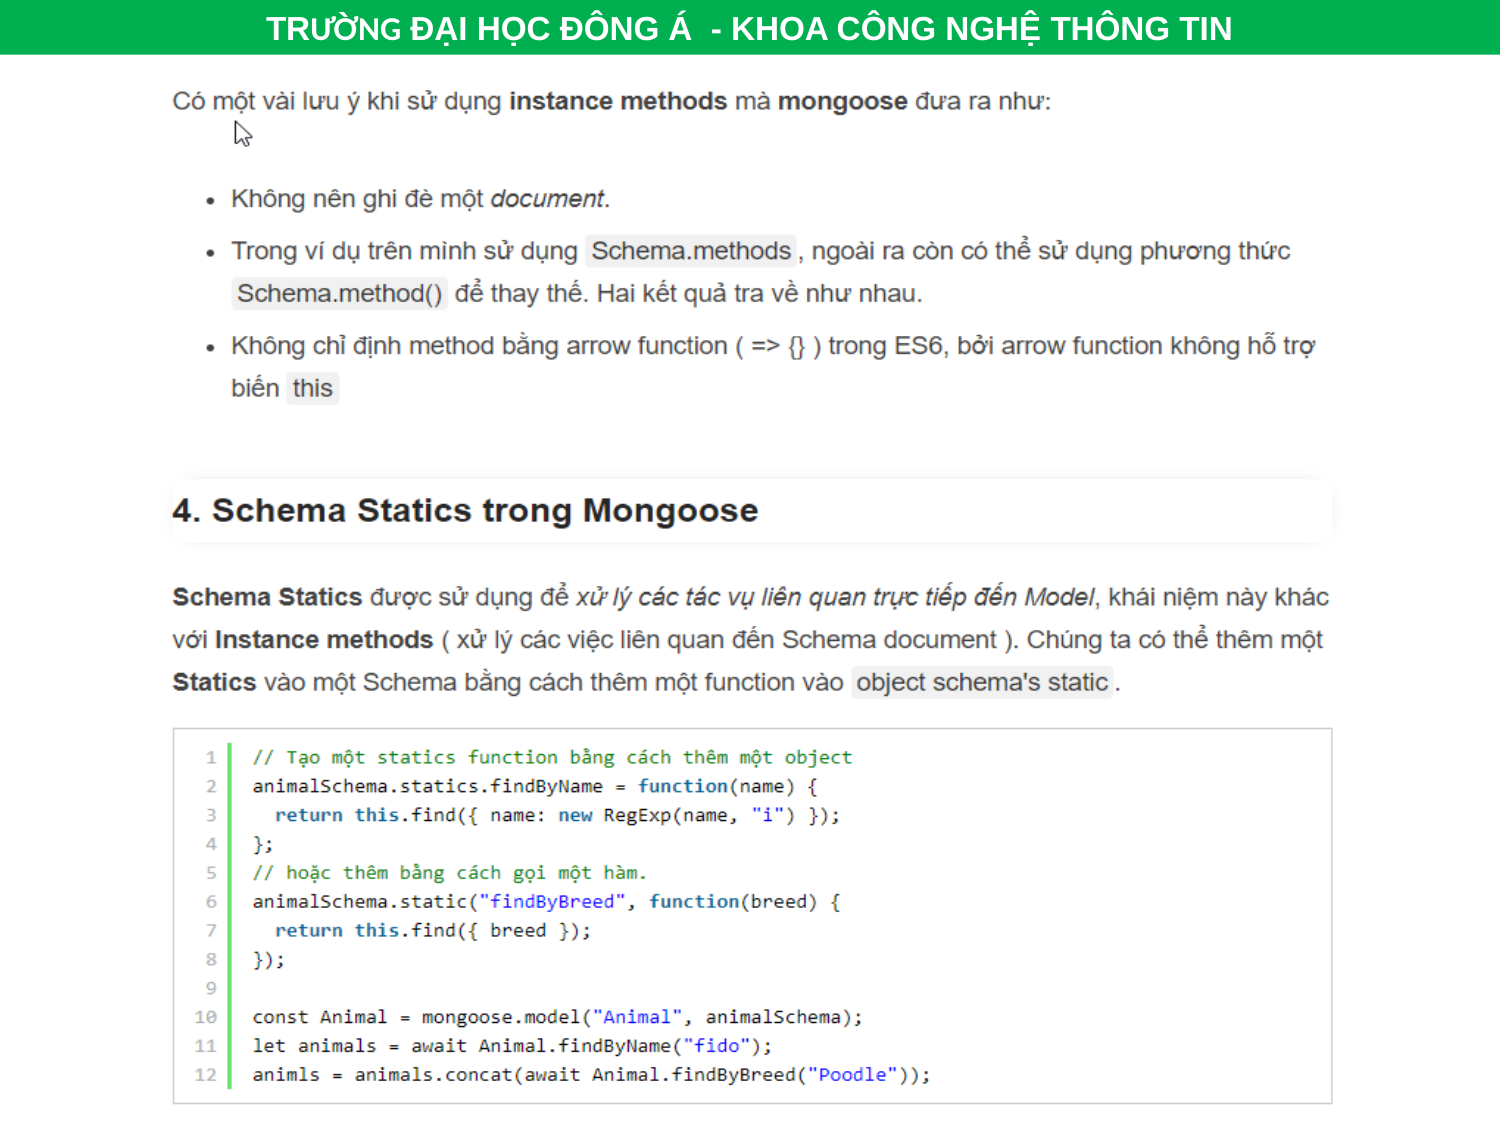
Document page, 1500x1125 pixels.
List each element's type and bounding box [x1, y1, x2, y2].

picture [151, 74, 1349, 1125]
